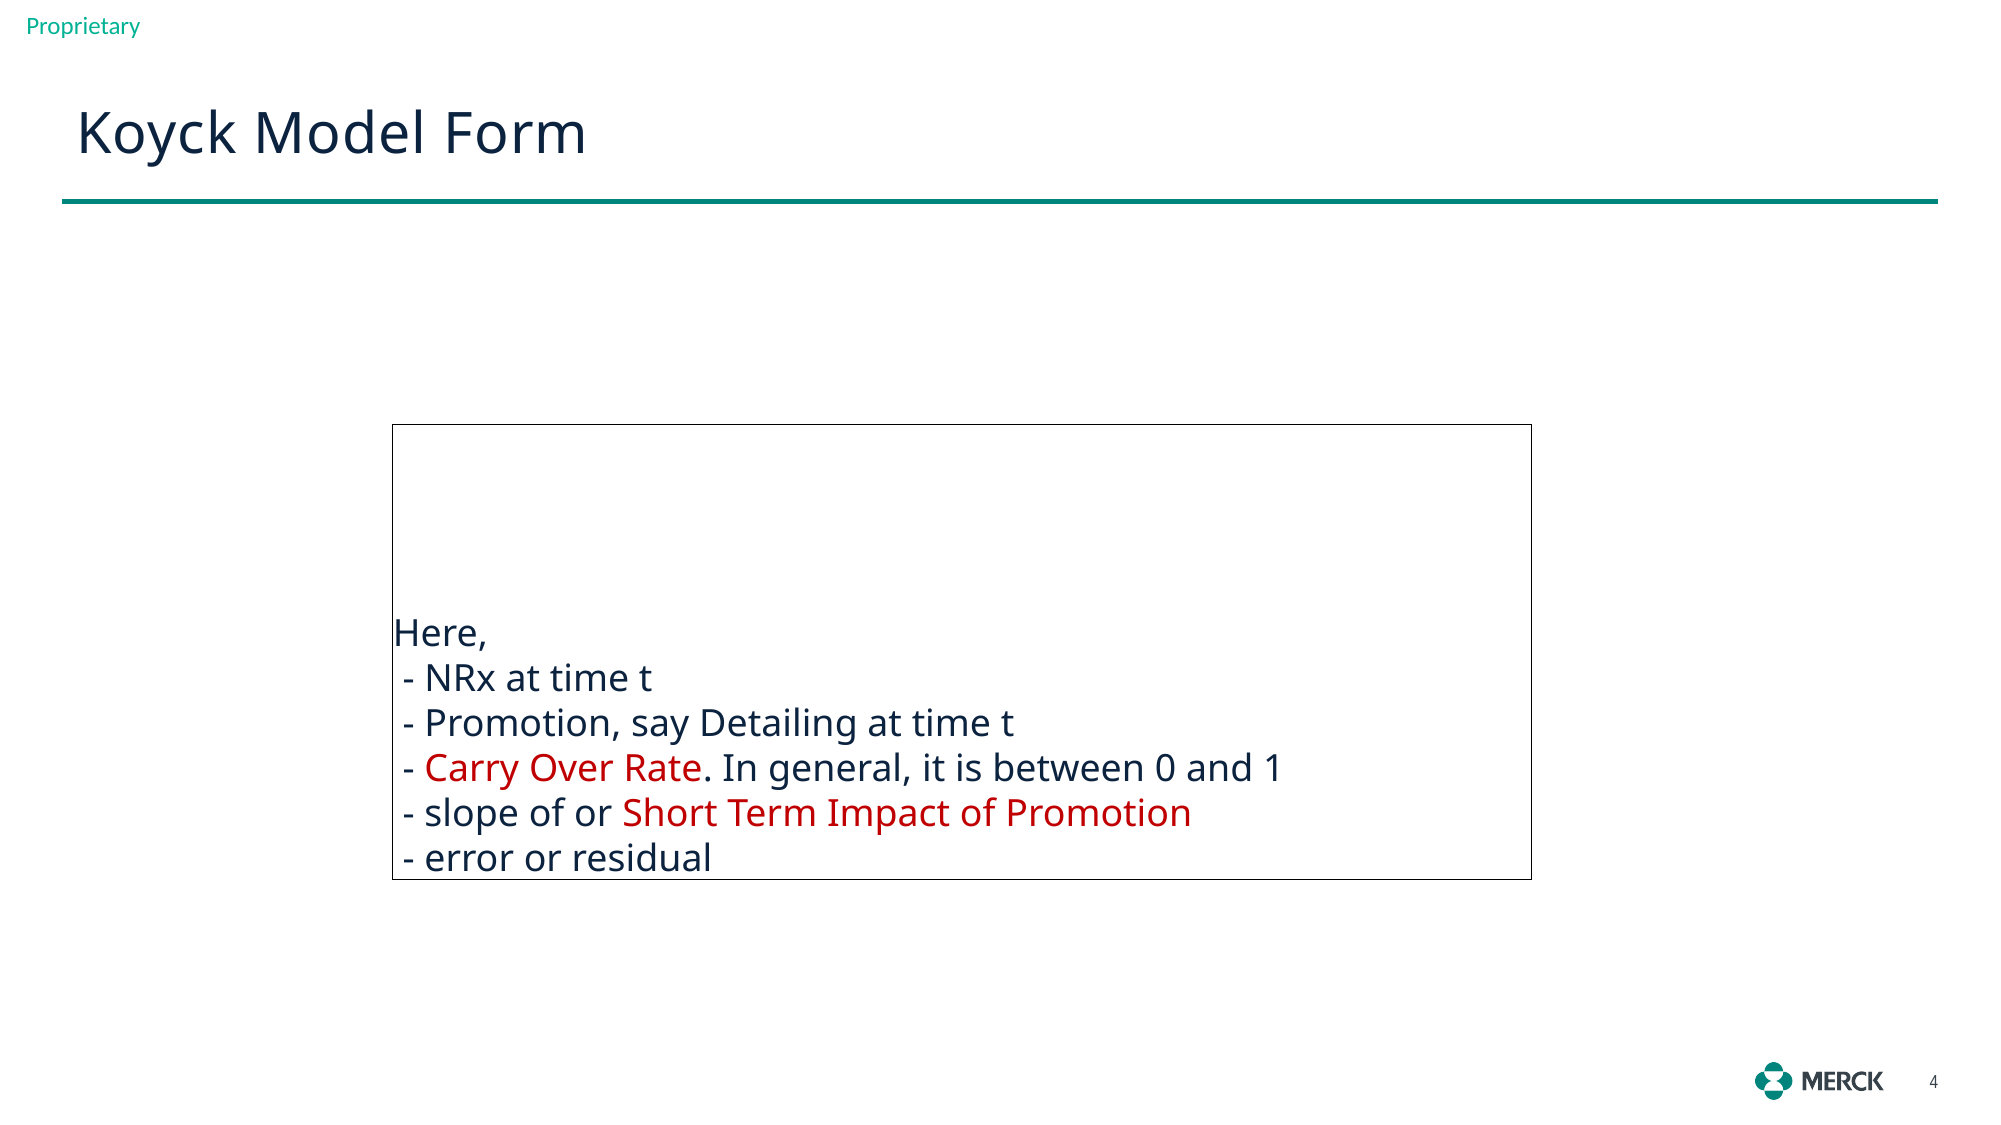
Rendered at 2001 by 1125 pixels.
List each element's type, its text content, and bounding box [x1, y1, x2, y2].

picture [1740, 1043, 1899, 1119]
slide_number 4 [1900, 1062, 1938, 1099]
text_box Koyck Model Form [61, 64, 1938, 205]
